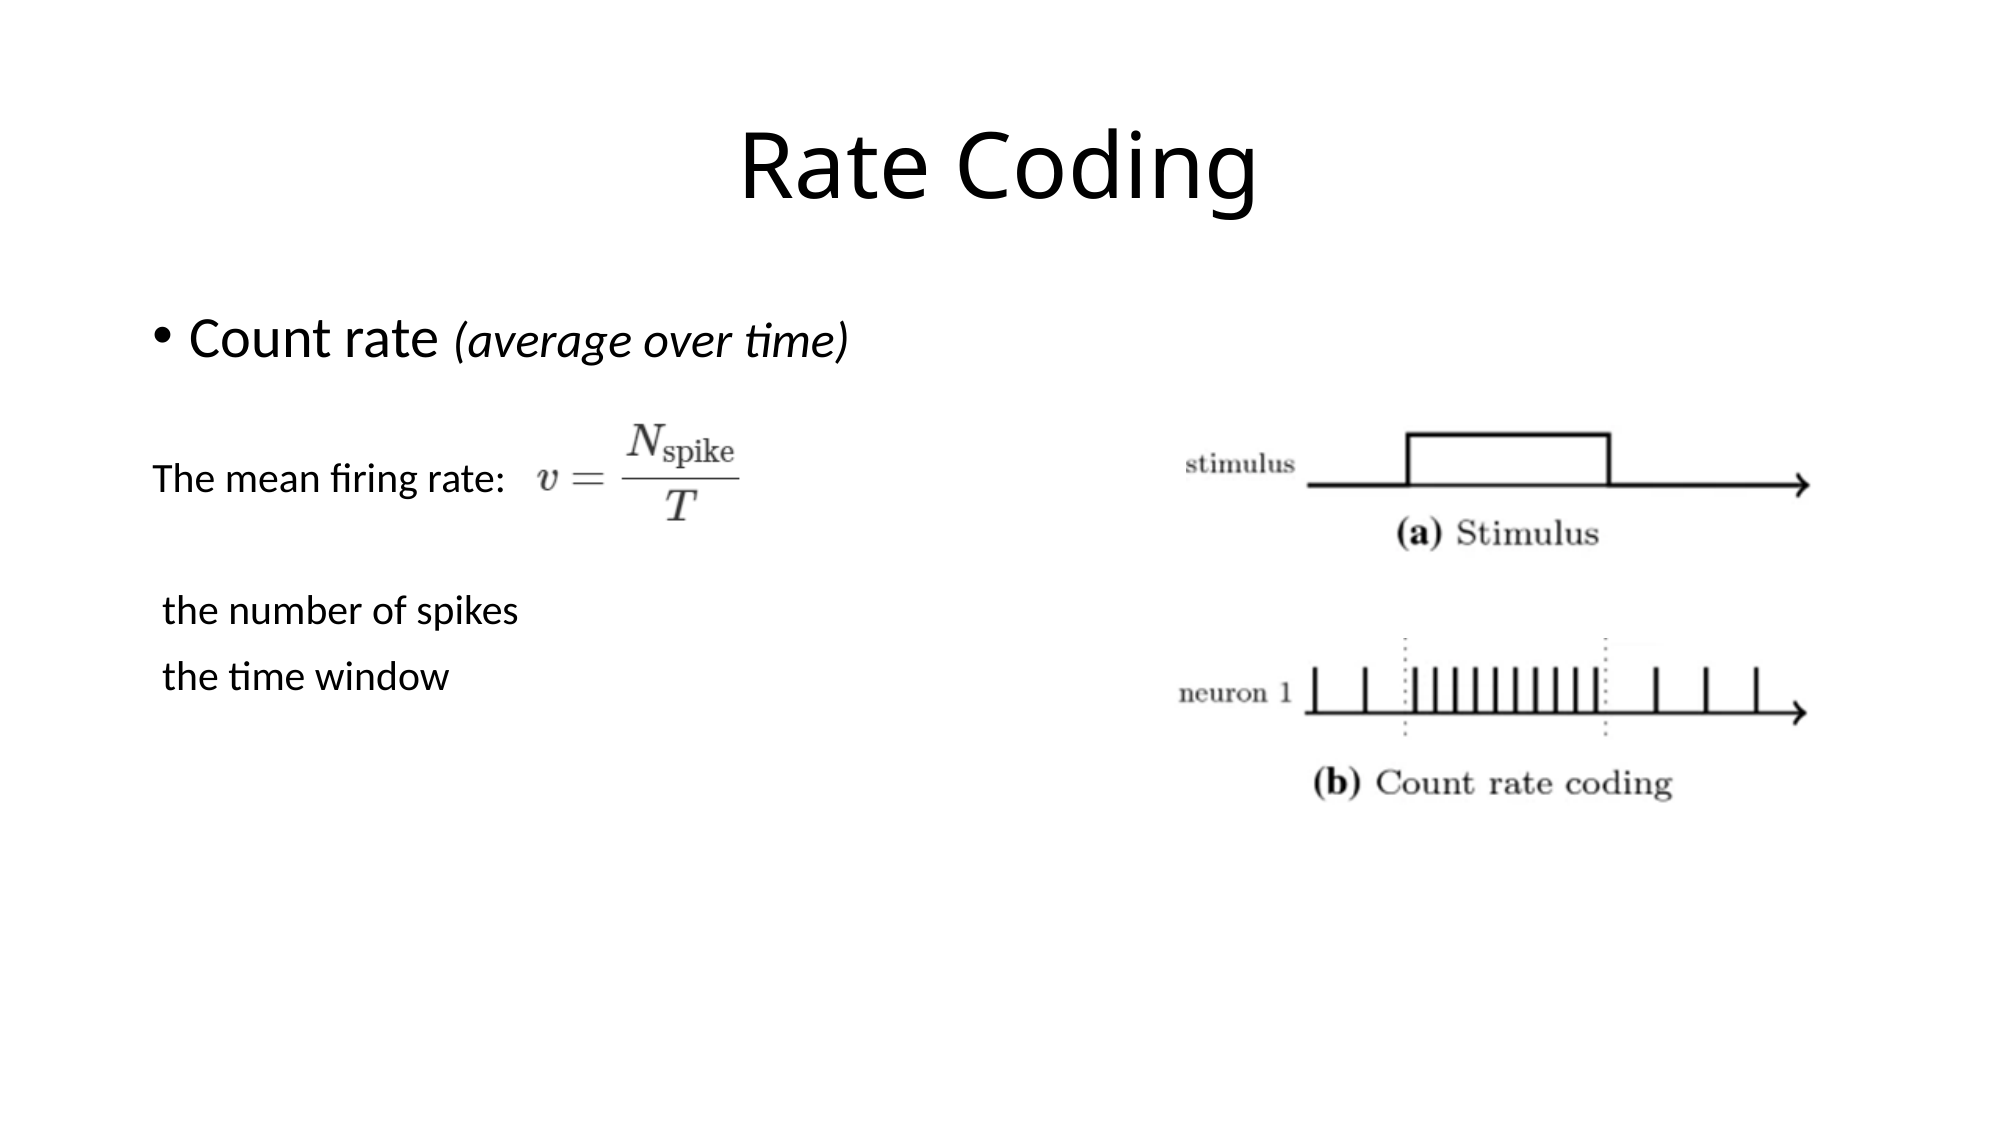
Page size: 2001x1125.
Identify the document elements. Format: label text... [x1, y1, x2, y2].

picture [524, 410, 760, 554]
picture [1186, 410, 1834, 558]
picture [1172, 638, 1834, 809]
title Rate Coding [137, 59, 1863, 278]
